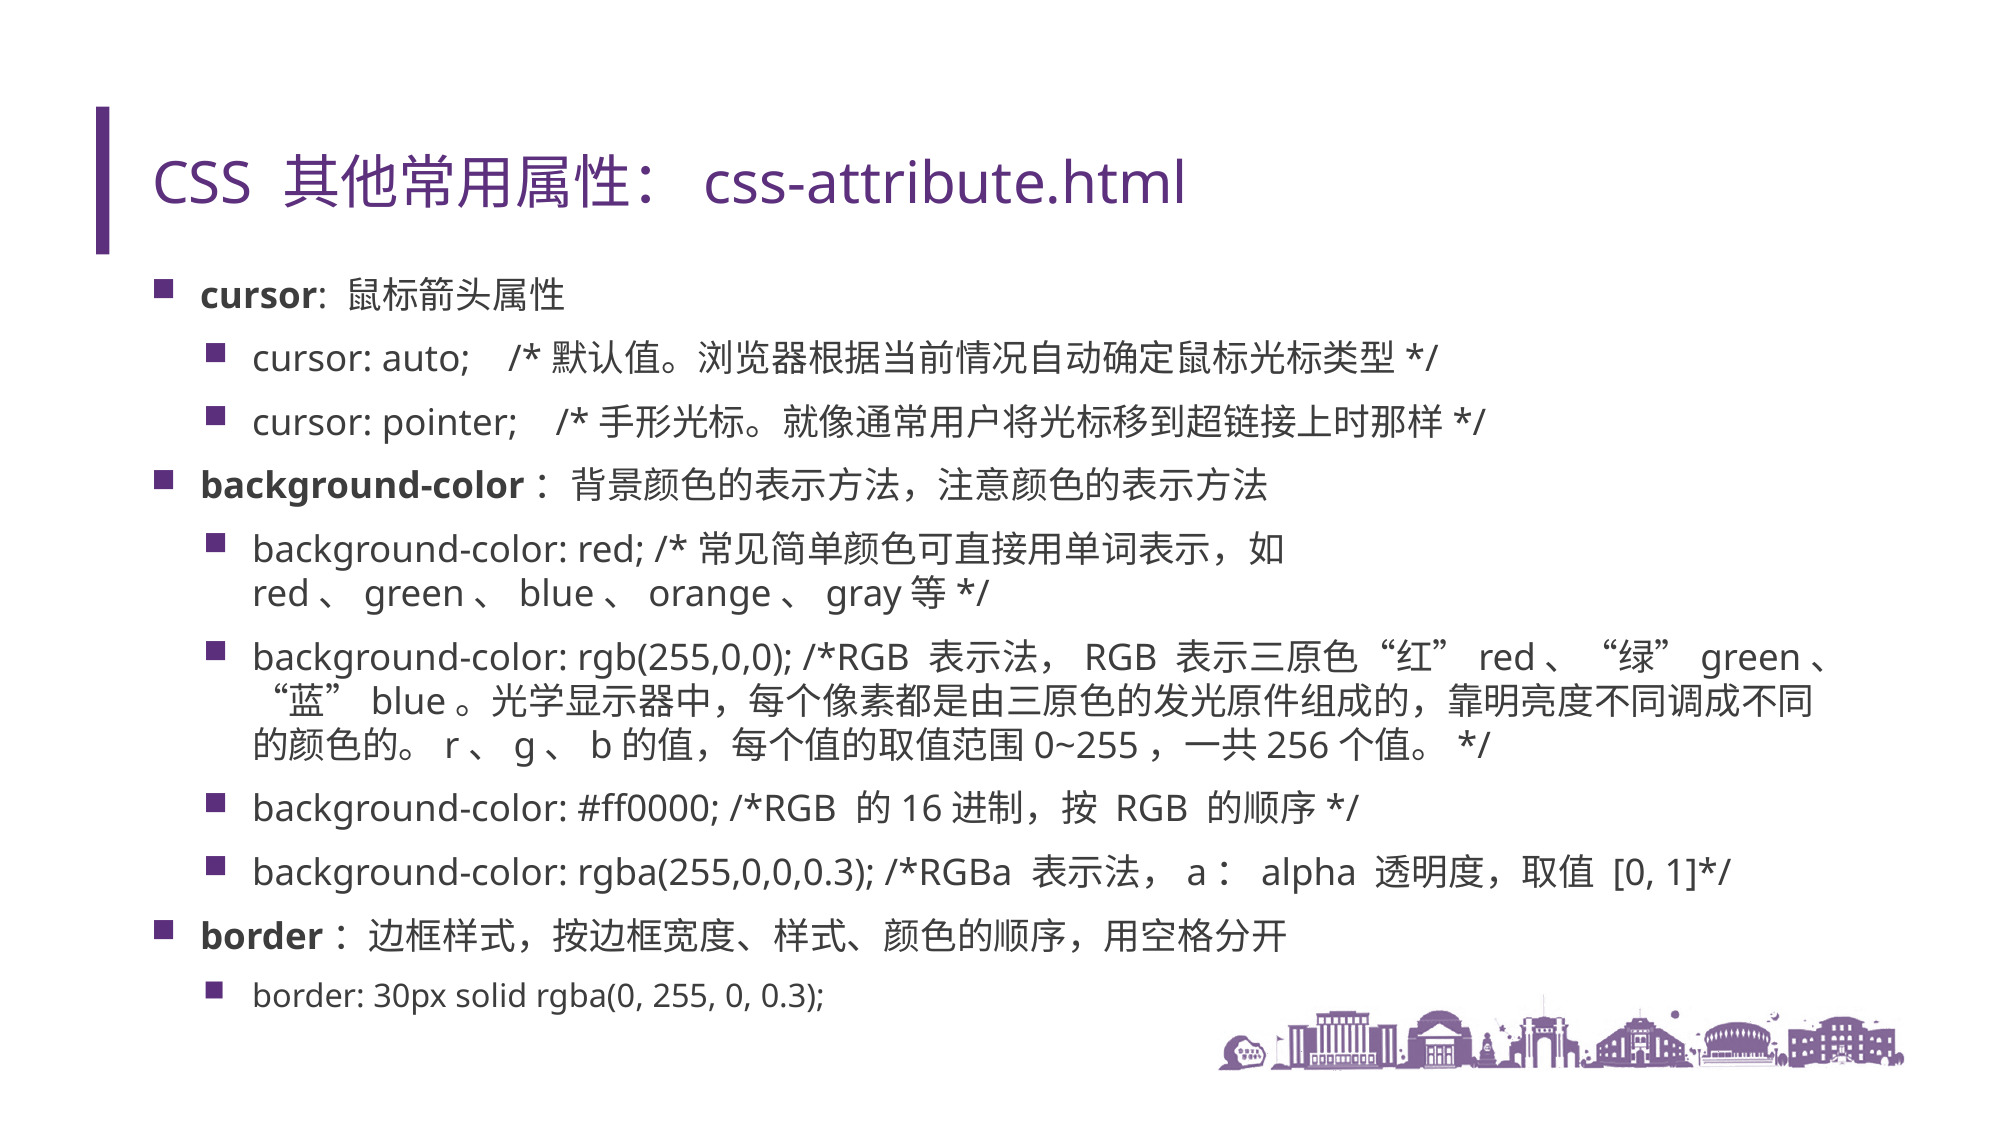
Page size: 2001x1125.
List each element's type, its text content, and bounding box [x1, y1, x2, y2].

title CSS 其他常用属性：css-attribute.html [137, 97, 1863, 264]
list cursor: 鼠标箭头属性 cursor: auto; /*默认值。浏览器根据当前情况自动确定鼠标光标类型*/ cursor: pointer; /*手形光标。就像通常用户将光标移到超链接上时那样*/ background-color：背景颜色的表示方法，注意颜色的表示方法 background-color: red; /*常见简单颜色可直接用单词表示，如 red、green、blue、orange、gray等*/ background-color: rgb(255,0,0); /*RGB 表示法，RGB 表示三原色“红”red、“绿”green、“蓝”blue。光学显示器中，每个像素都是由三原色的发光原件组成的，靠明亮度不同调成不同的颜色的。r、g、b的值，每个值的取值范围0~255，一共256个值。*/ background-color: #ff0000; /*RGB 的16进制，按 RGB 的顺序*/ background-color: rgba(255,0,0,0.3); /*RGBa 表示法，a：alpha 透明度，取值 [0, 1]*/ border：边框样式，按边框宽度、样式、颜色的顺序，用空格分开 border: 30px solid rgba(0, 255, 0, 0.3); [135, 263, 1863, 1071]
